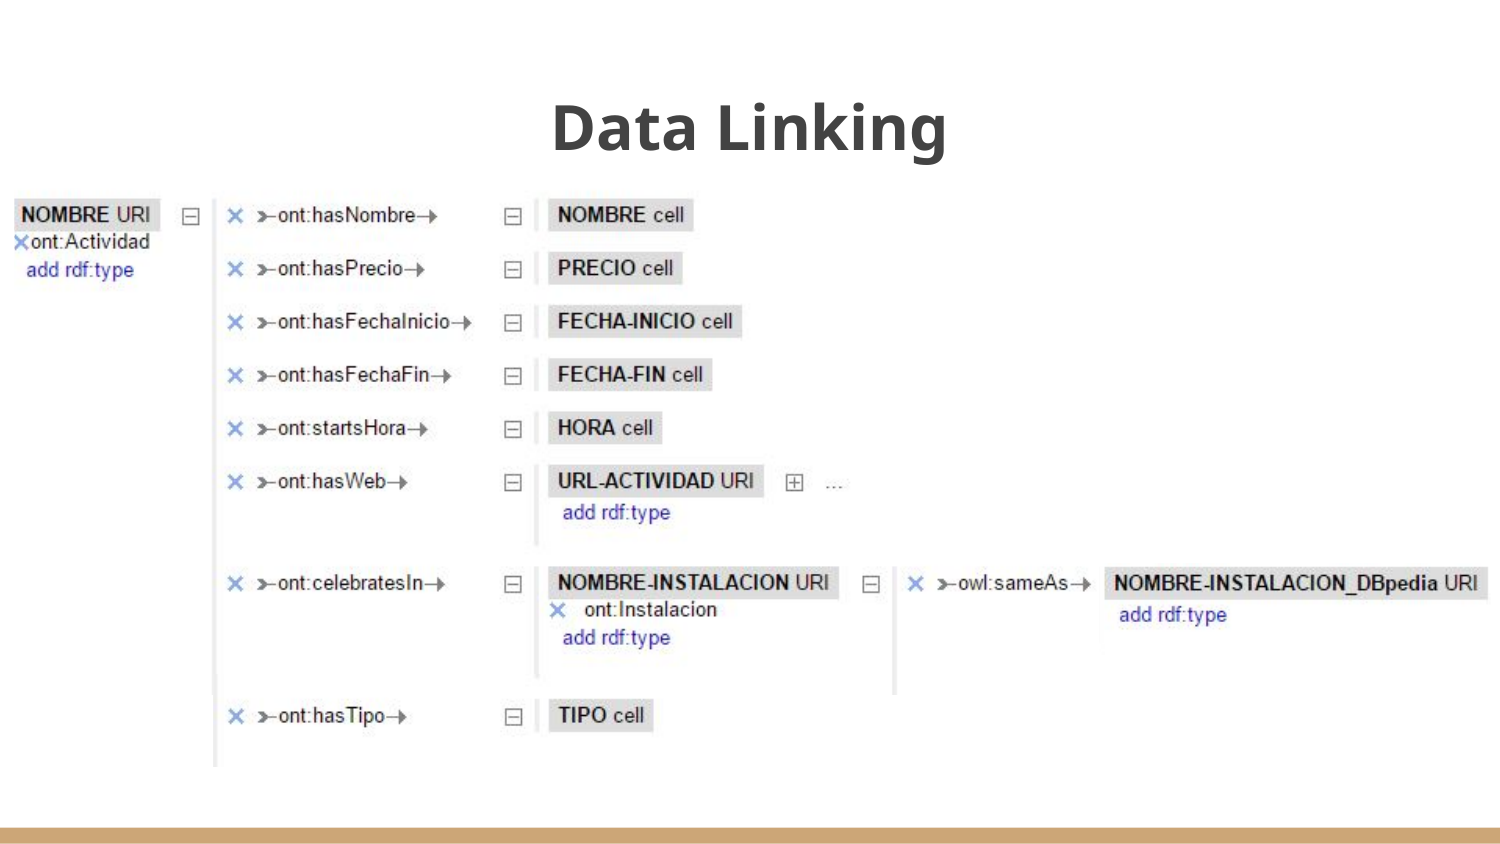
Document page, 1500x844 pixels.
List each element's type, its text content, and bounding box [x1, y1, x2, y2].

text_box Data Linking [51, 72, 1449, 167]
picture [1098, 563, 1491, 658]
picture [13, 166, 1097, 767]
